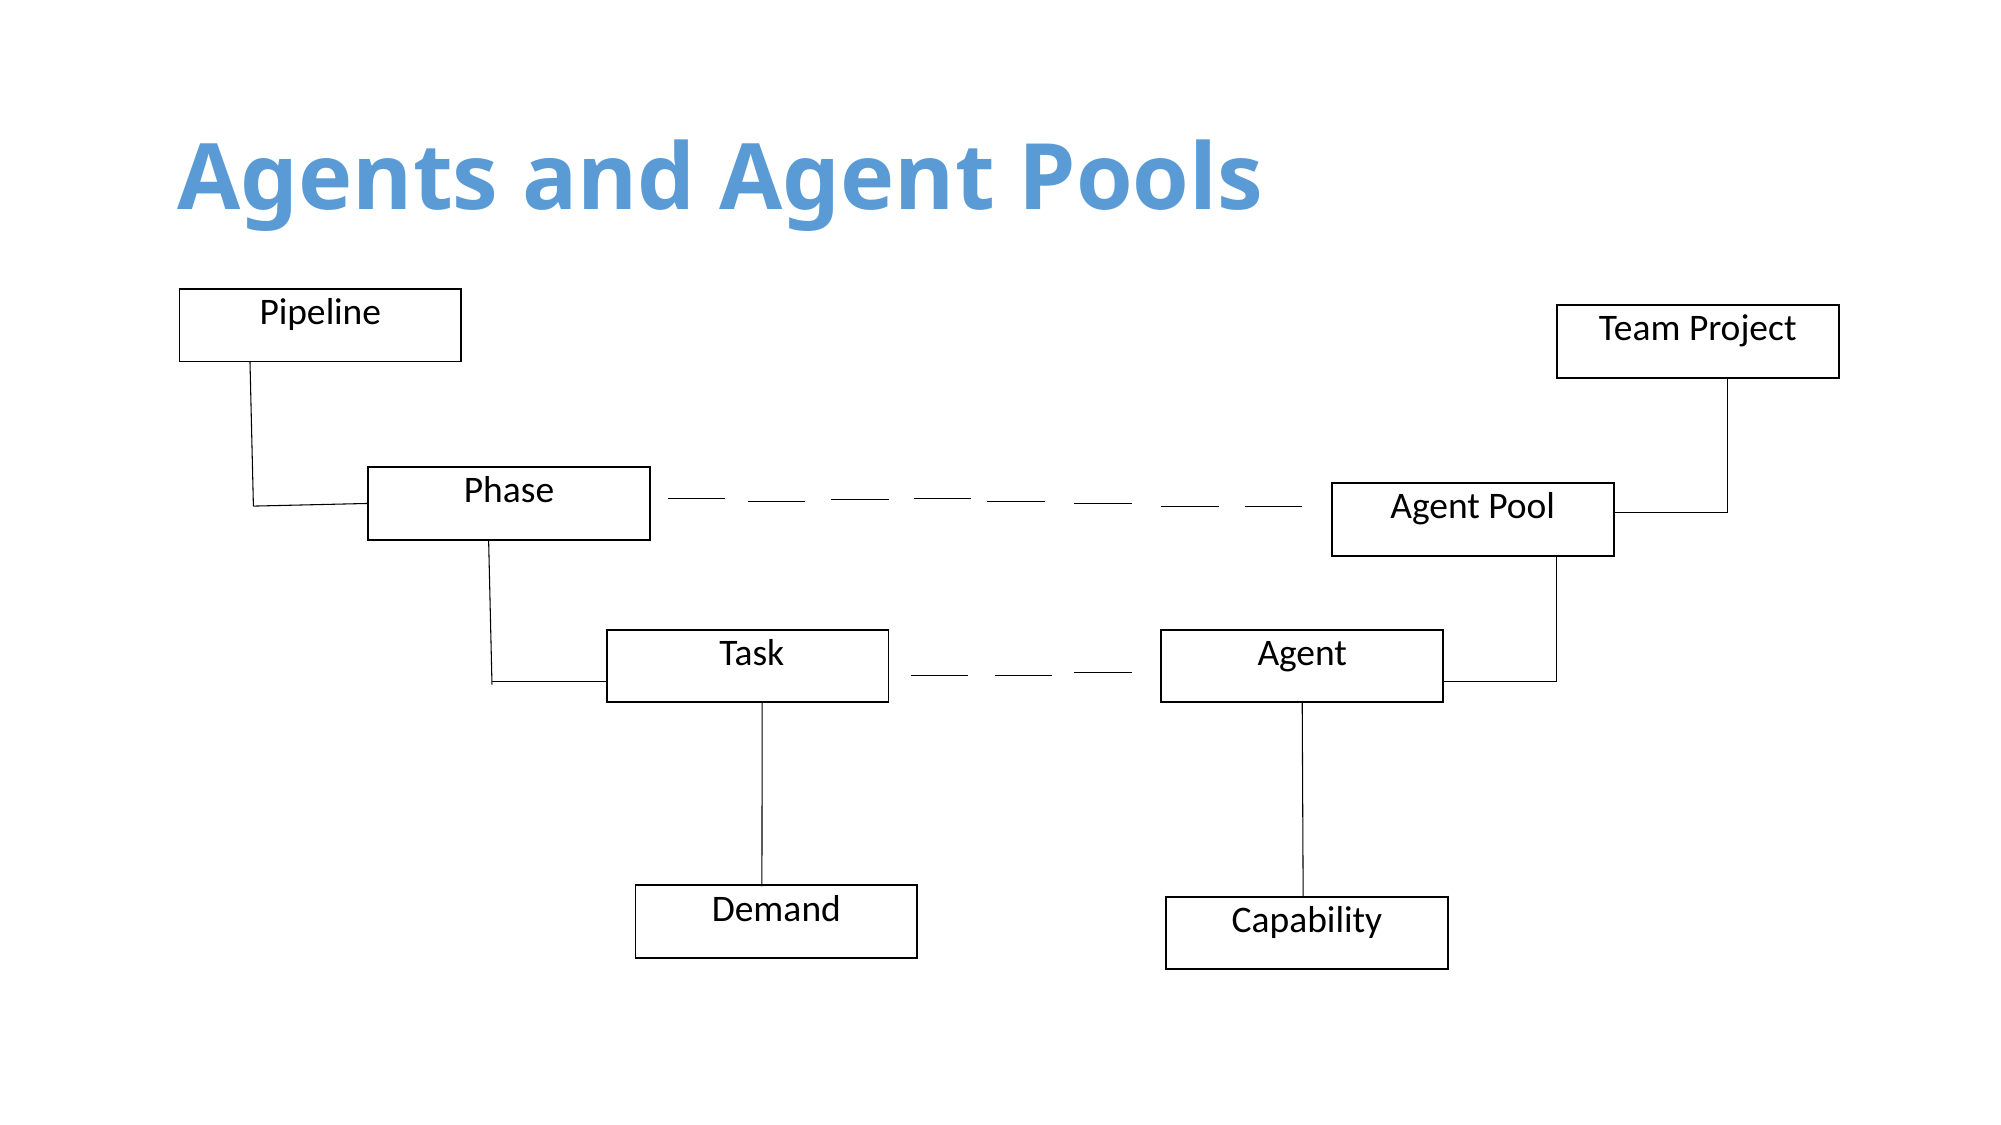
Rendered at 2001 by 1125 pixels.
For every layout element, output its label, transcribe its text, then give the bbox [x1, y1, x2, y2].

title Agents and Agent Pools [162, 71, 1888, 289]
table_header Task [608, 631, 888, 701]
table_header Phase [369, 468, 649, 539]
table_header Agent Pool [1333, 484, 1613, 555]
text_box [253, 503, 369, 507]
table_header Demand [636, 886, 916, 957]
table_header Team Project [1558, 306, 1838, 377]
table_header Agent [1162, 631, 1442, 701]
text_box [488, 539, 492, 685]
table_header Capability [1167, 898, 1447, 968]
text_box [249, 361, 254, 507]
table_header Pipeline [180, 290, 460, 361]
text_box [747, 702, 777, 886]
